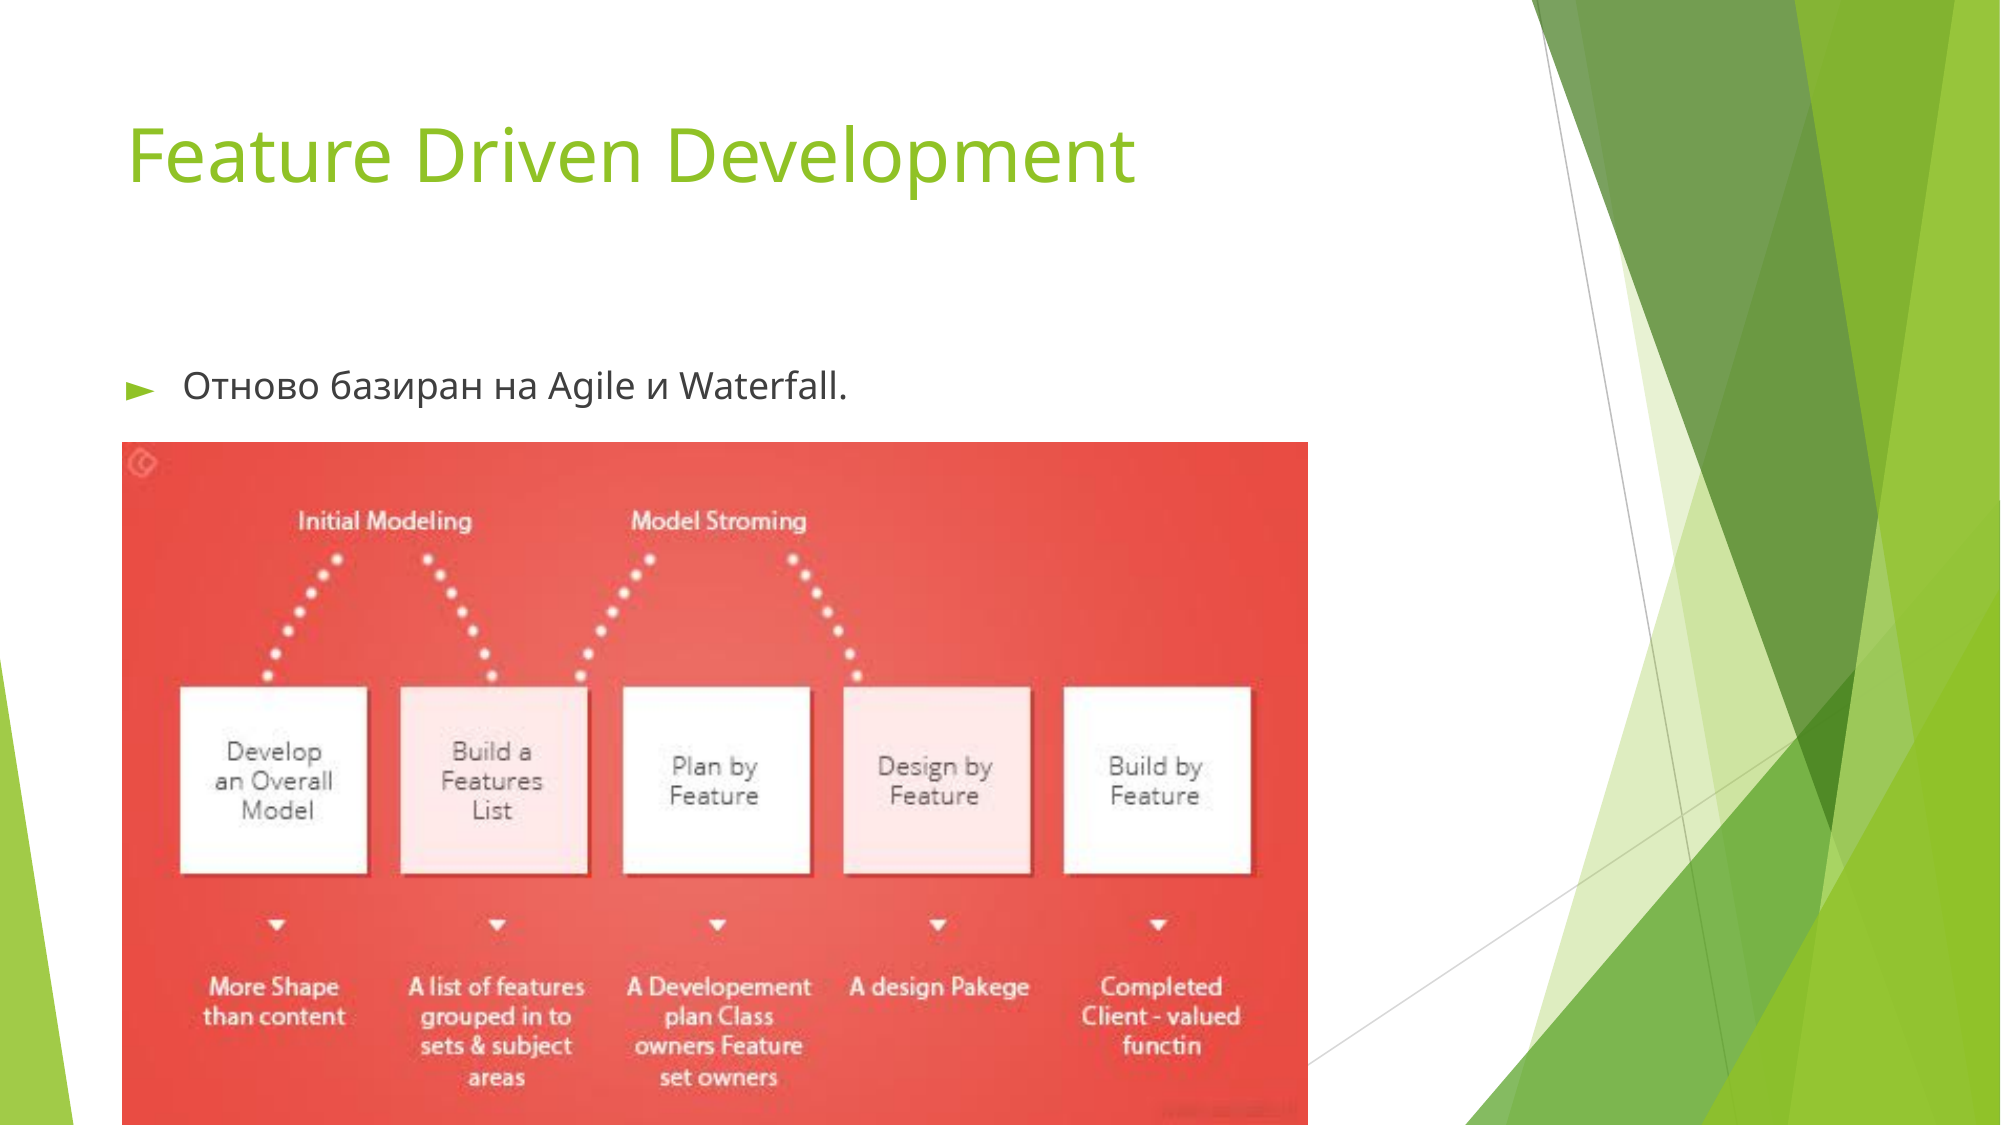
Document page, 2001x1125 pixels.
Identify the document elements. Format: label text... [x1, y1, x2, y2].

title Feature Driven Development [111, 99, 1522, 317]
list Отново базиран на Agile и Waterfall. [111, 354, 1522, 992]
picture [122, 441, 1308, 1125]
